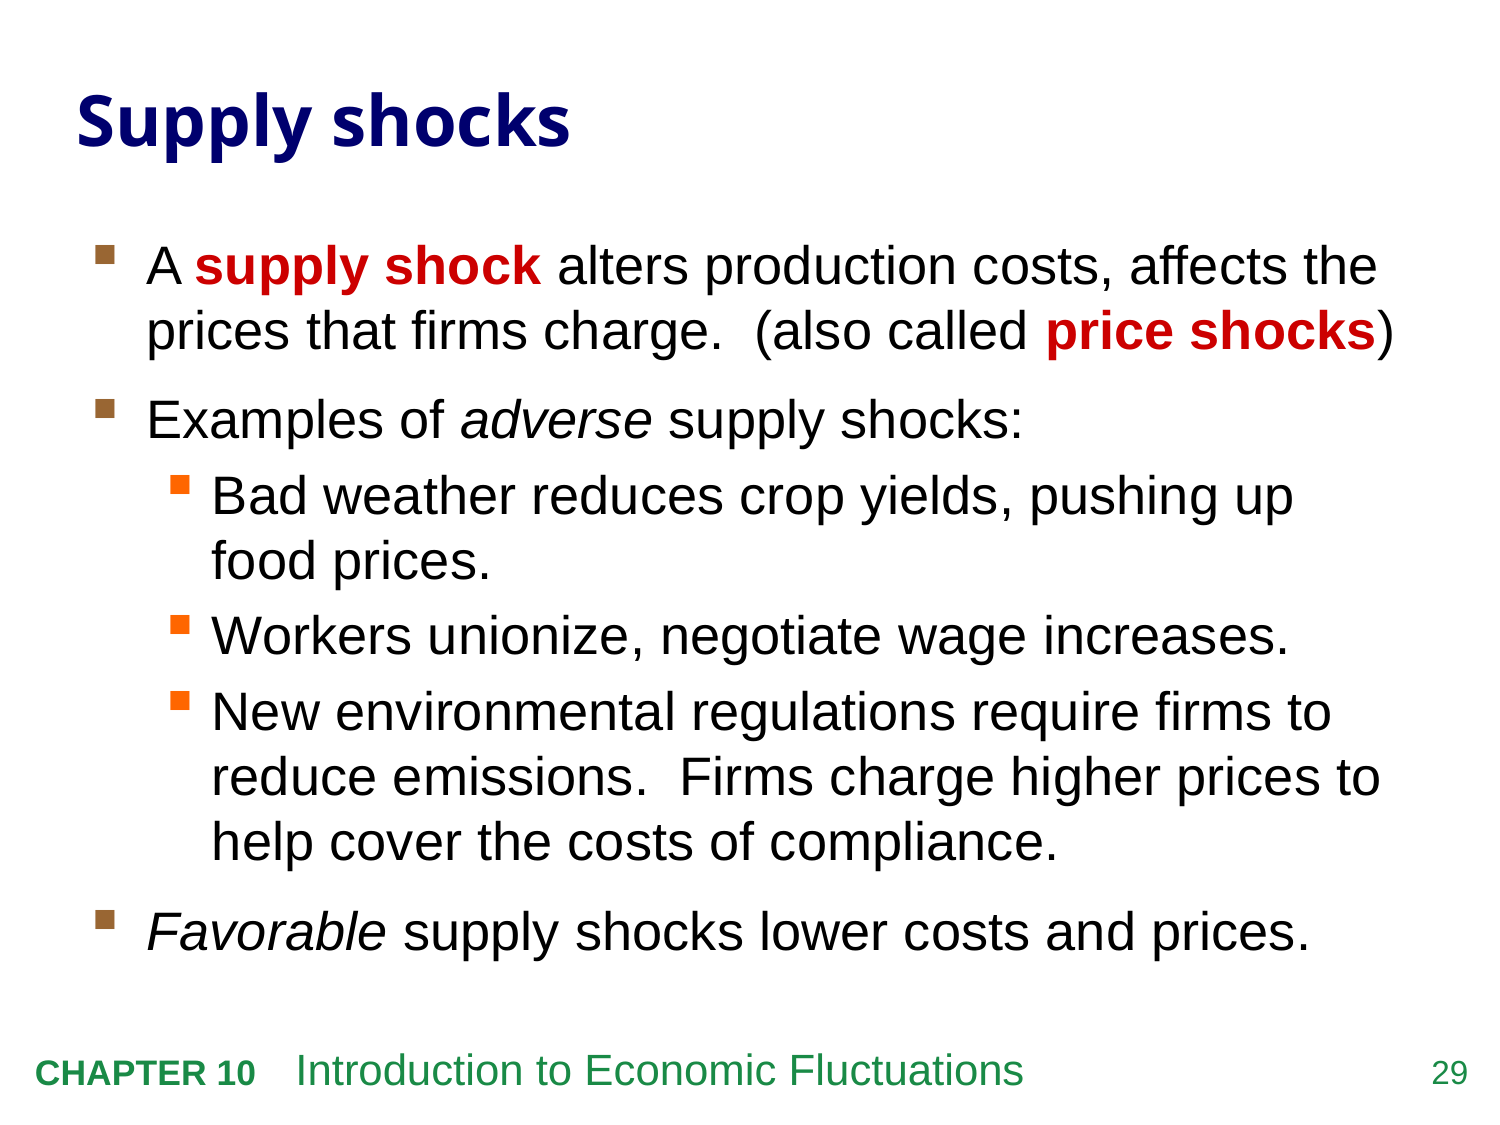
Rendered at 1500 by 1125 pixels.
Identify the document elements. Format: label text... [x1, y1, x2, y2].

list A supply shock alters production costs, affects the prices that firms charge. (also called price shocks) Examples of adverse supply shocks: Bad weather reduces crop yields, pushing up food prices. Workers unionize, negotiate wage increases. New environmental regulations require firms to reduce emissions. Firms charge higher prices to help cover the costs of compliance. Favorable supply shocks lower costs and prices. [75, 222, 1425, 1026]
title Supply shocks [76, 38, 1430, 193]
